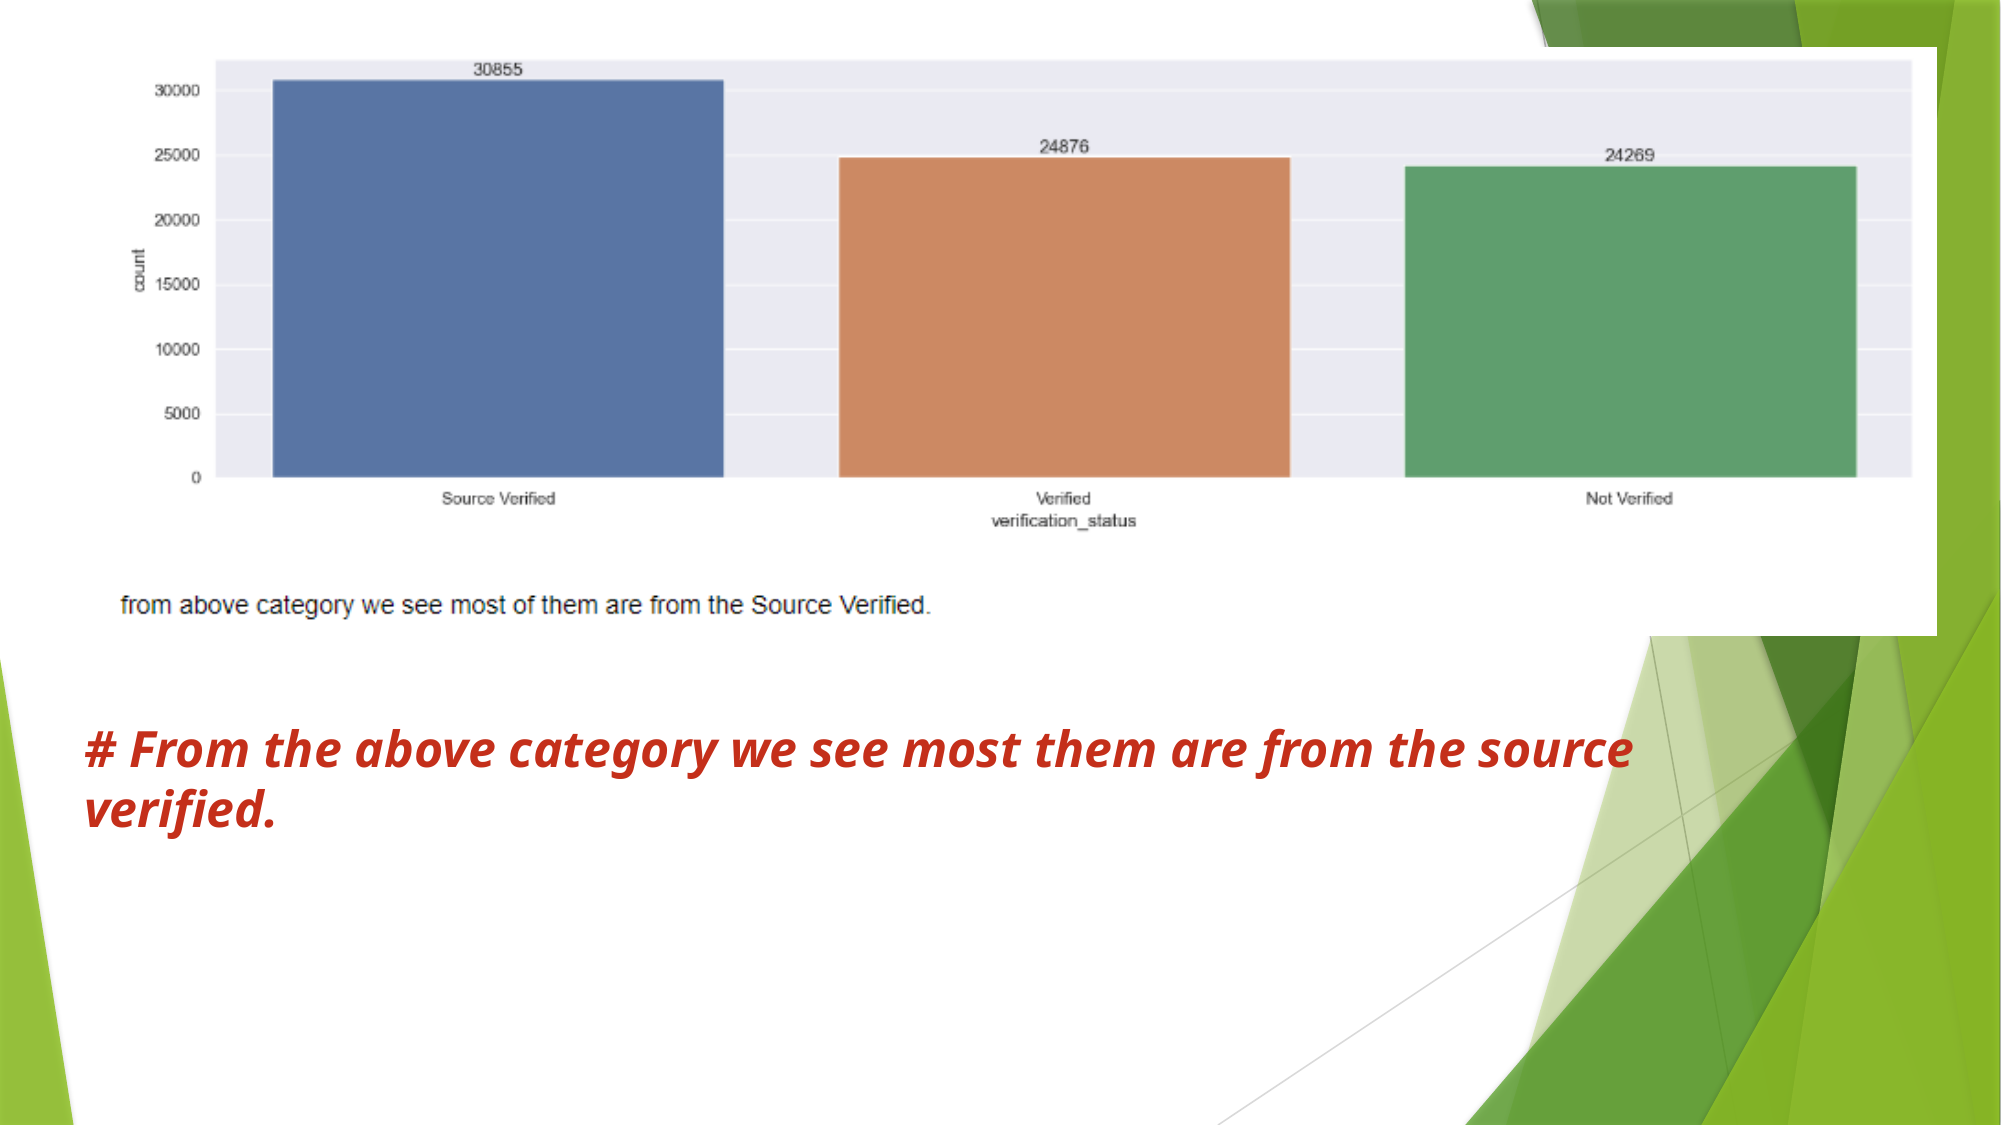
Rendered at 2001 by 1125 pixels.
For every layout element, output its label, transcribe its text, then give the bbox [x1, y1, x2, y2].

text_box # From the above category we see most them are from the source verified. [69, 709, 1825, 845]
picture [87, 46, 1937, 637]
